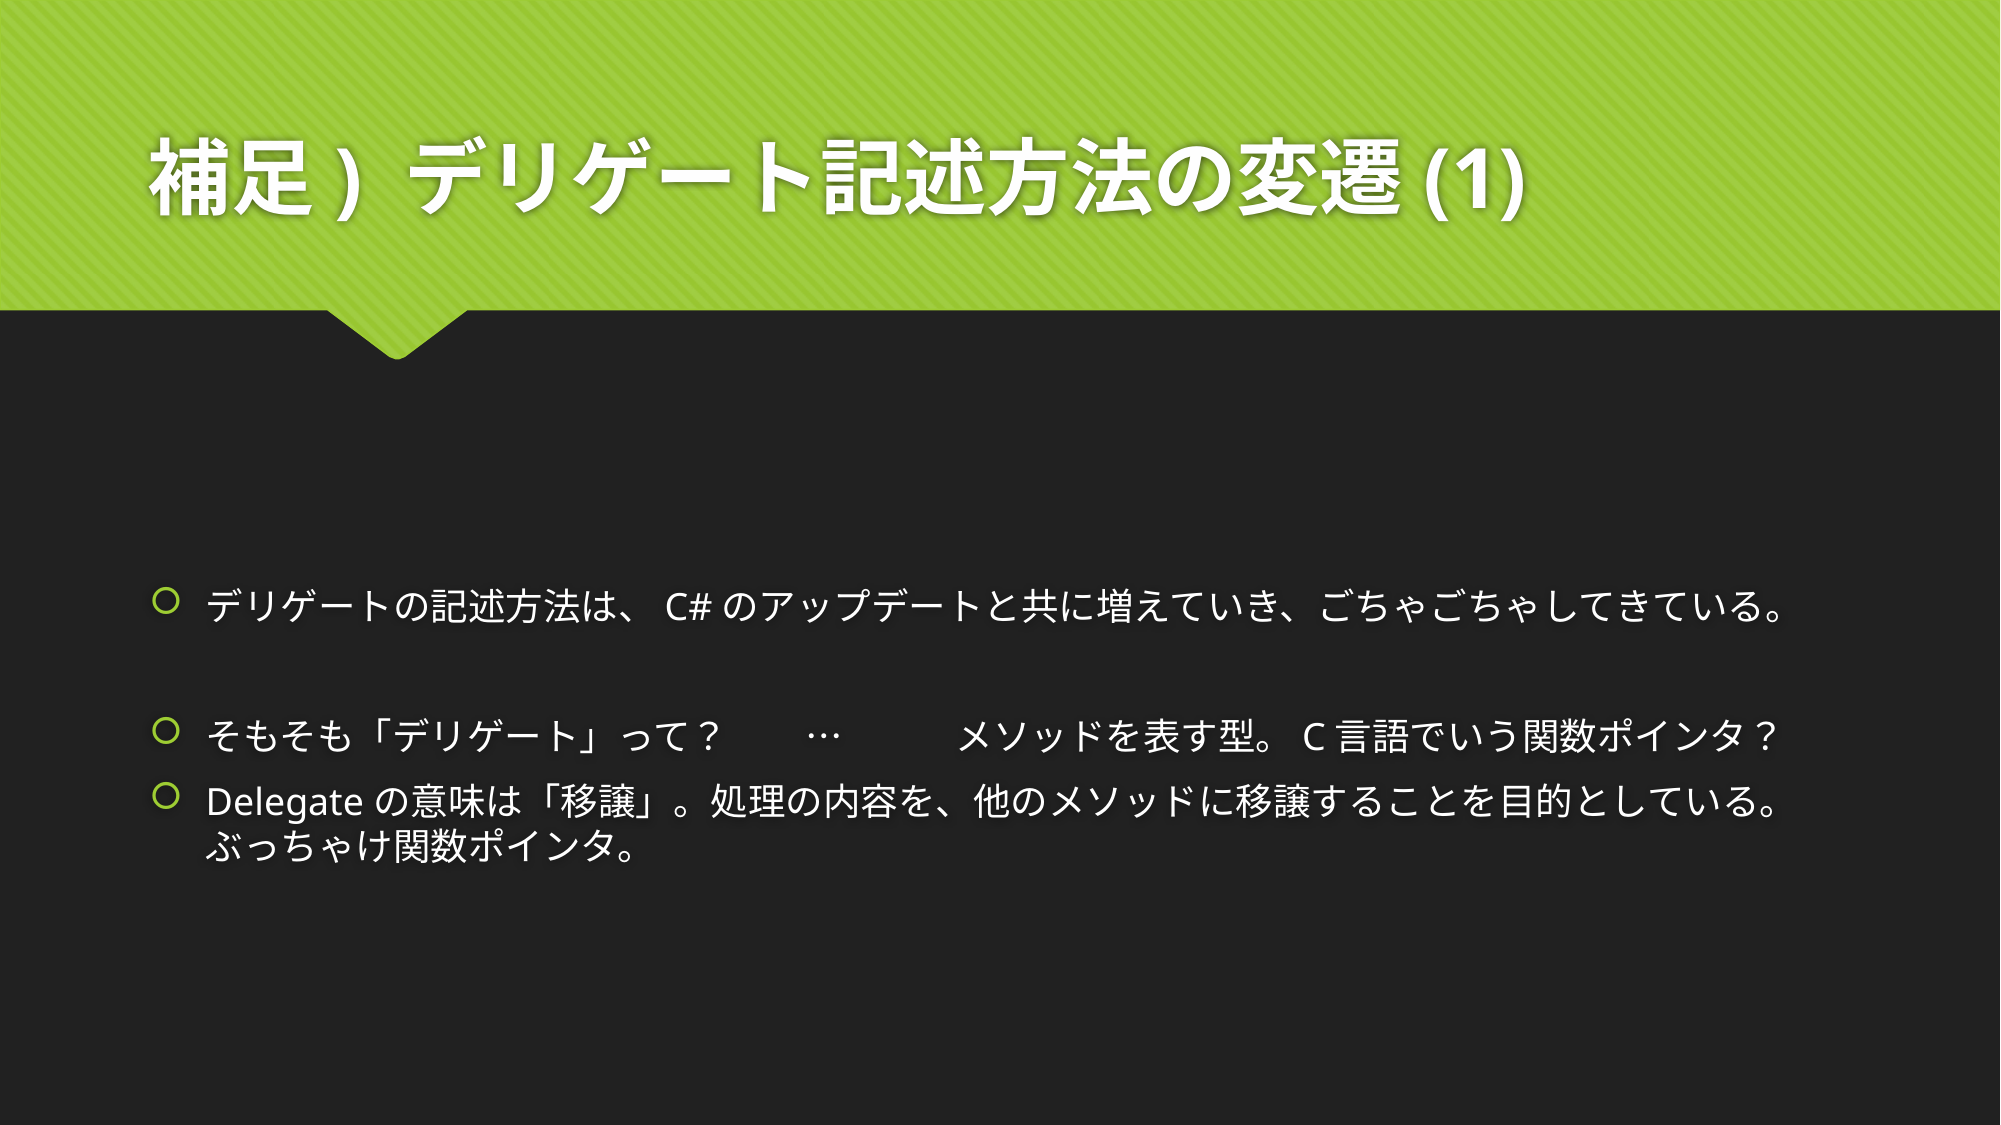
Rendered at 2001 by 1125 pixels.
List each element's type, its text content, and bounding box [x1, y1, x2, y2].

title 補足) デリゲート記述方法の変遷(1) [132, 73, 1868, 233]
list デリゲートの記述方法は、C#のアップデートと共に増えていき、ごちゃごちゃしてきている。 そもそも「デリゲート」って？ … メソッドを表す型。C言語でいう関数ポインタ？ Delegateの意味は「移譲」。処理の内容を、他のメソッドに移譲することを目的としている。ぶっちゃけ関数ポインタ。 [134, 364, 1866, 1087]
